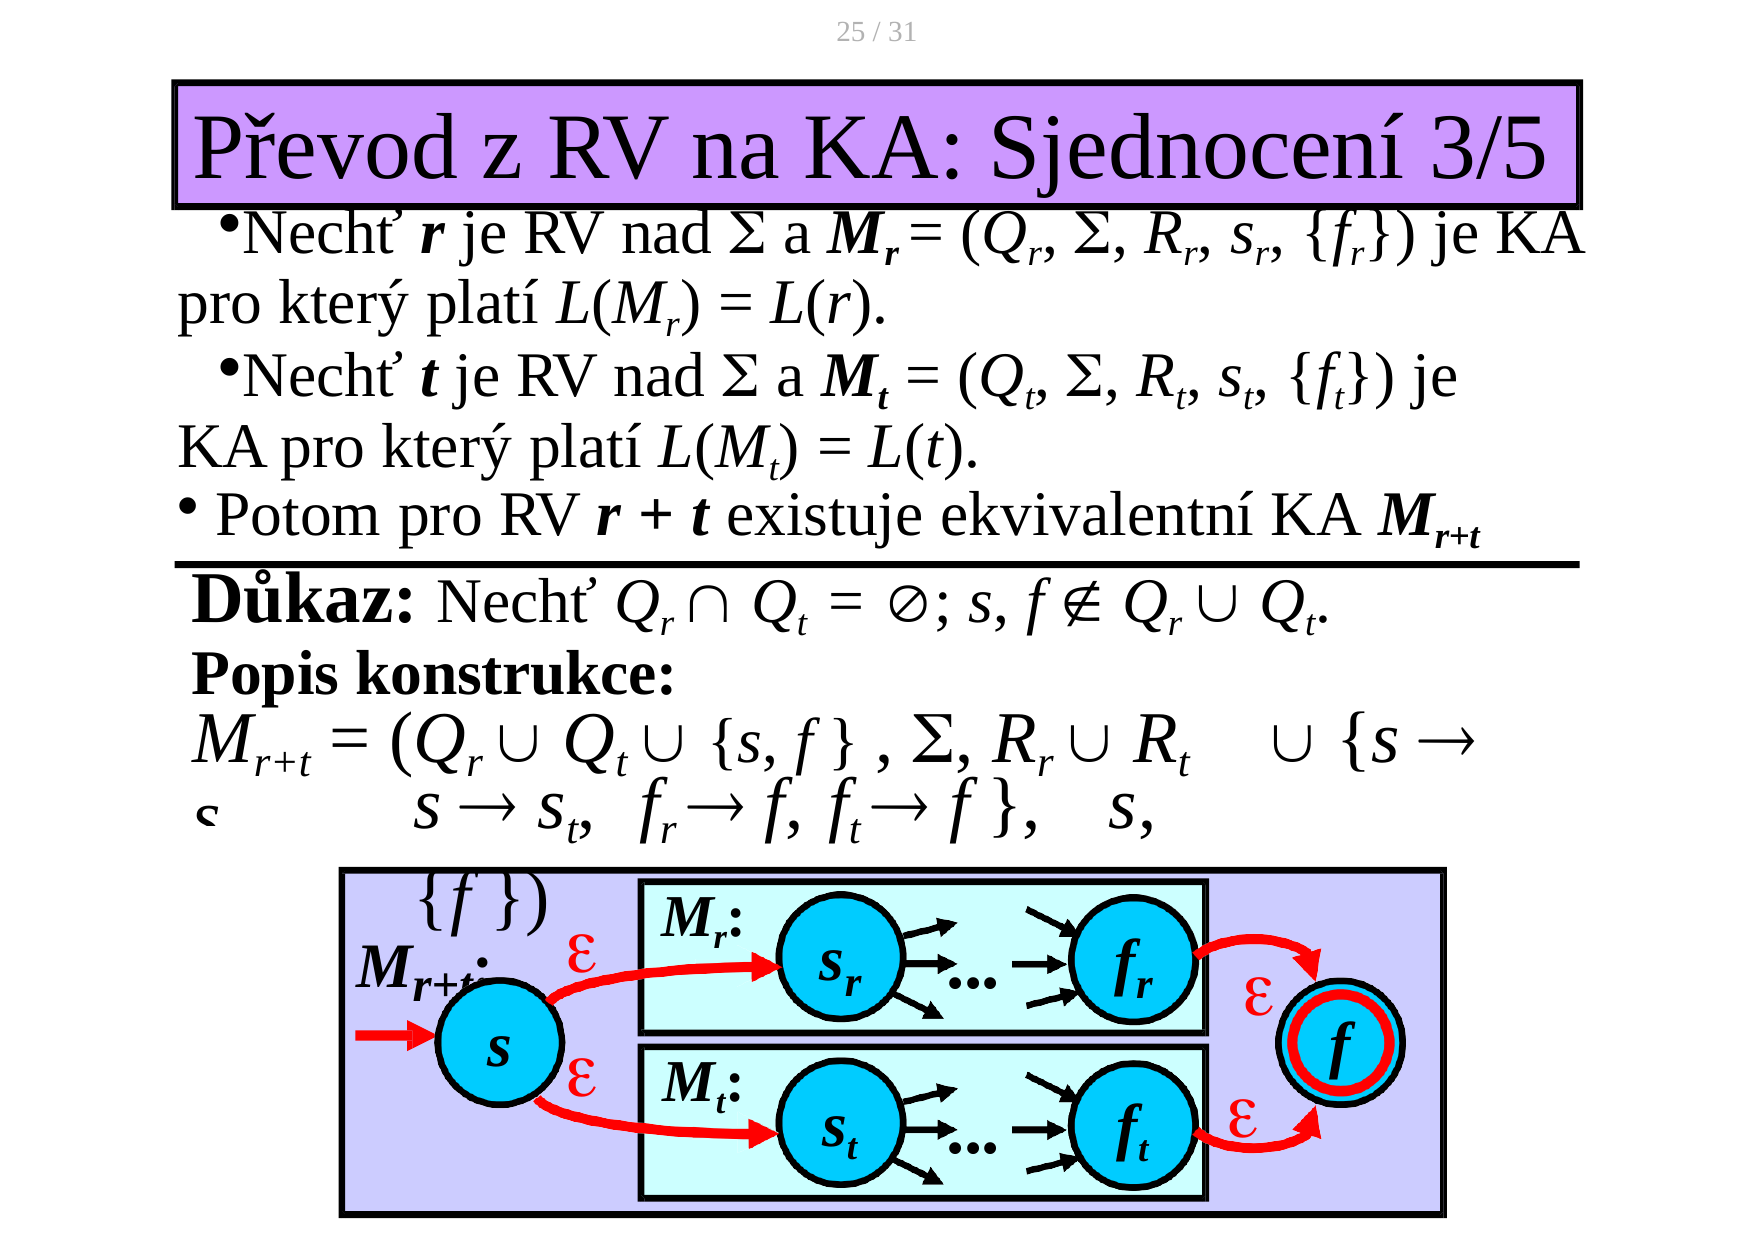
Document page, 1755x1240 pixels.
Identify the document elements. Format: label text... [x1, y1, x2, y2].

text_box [171, 78, 1584, 211]
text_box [50, 412, 1704, 825]
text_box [50, 825, 1704, 1240]
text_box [355, 878, 1406, 1203]
slide_number 25 / 31 [0, 11, 1755, 58]
text_box Nechť r je RV nad  a Mr = (Qr, , Rr, sr, {fr}) je KA pro který platí L(Mr) = L(r). Nechť t je RV nad  a Mt = (Qt, , Rt, st, {ft}) je KA pro který platí L(Mt) = L(t). Potom pro RV r + t existuje ekvivalentní KA Mr+t Důkaz: Nechť Qr  Qt = ; s, f  Qr  Qt. Popis konstrukce: Mr+t = (Qr  Qt  {s, f } , , Rr  Rt  {s  sr, [165, 192, 1593, 412]
